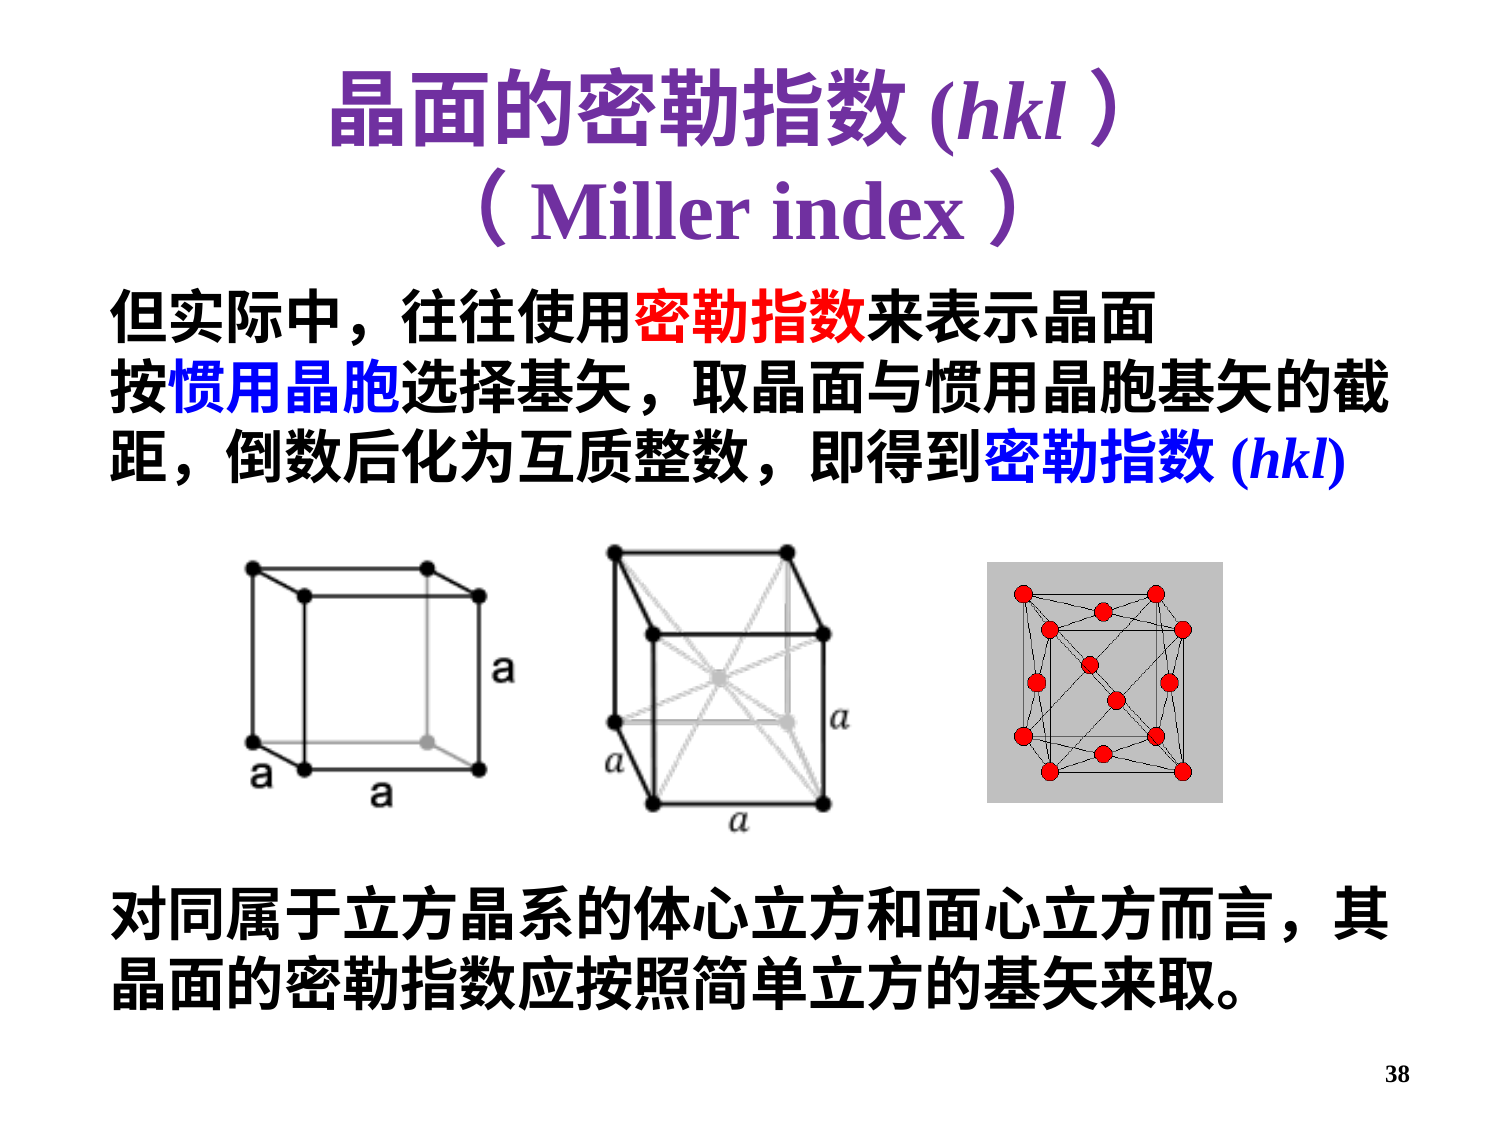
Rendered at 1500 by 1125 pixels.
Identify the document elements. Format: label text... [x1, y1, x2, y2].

title 晶面的密勒指数(hkl） （Miller index） [60, 31, 1436, 282]
picture [229, 527, 526, 823]
picture [987, 562, 1223, 803]
text_box 对同属于立方晶系的体心立方和面心立方而言，其晶面的密勒指数应按照简单立方的基矢来取。 [94, 869, 1409, 1025]
text_box 但实际中，往往使用密勒指数来表示晶面 按惯用晶胞选择基矢，取晶面与惯用晶胞基矢的截距，倒数后化为互质整数，即得到密勒指数(hkl) [94, 272, 1409, 498]
slide_number 38 [1074, 1042, 1425, 1103]
picture [599, 538, 857, 839]
